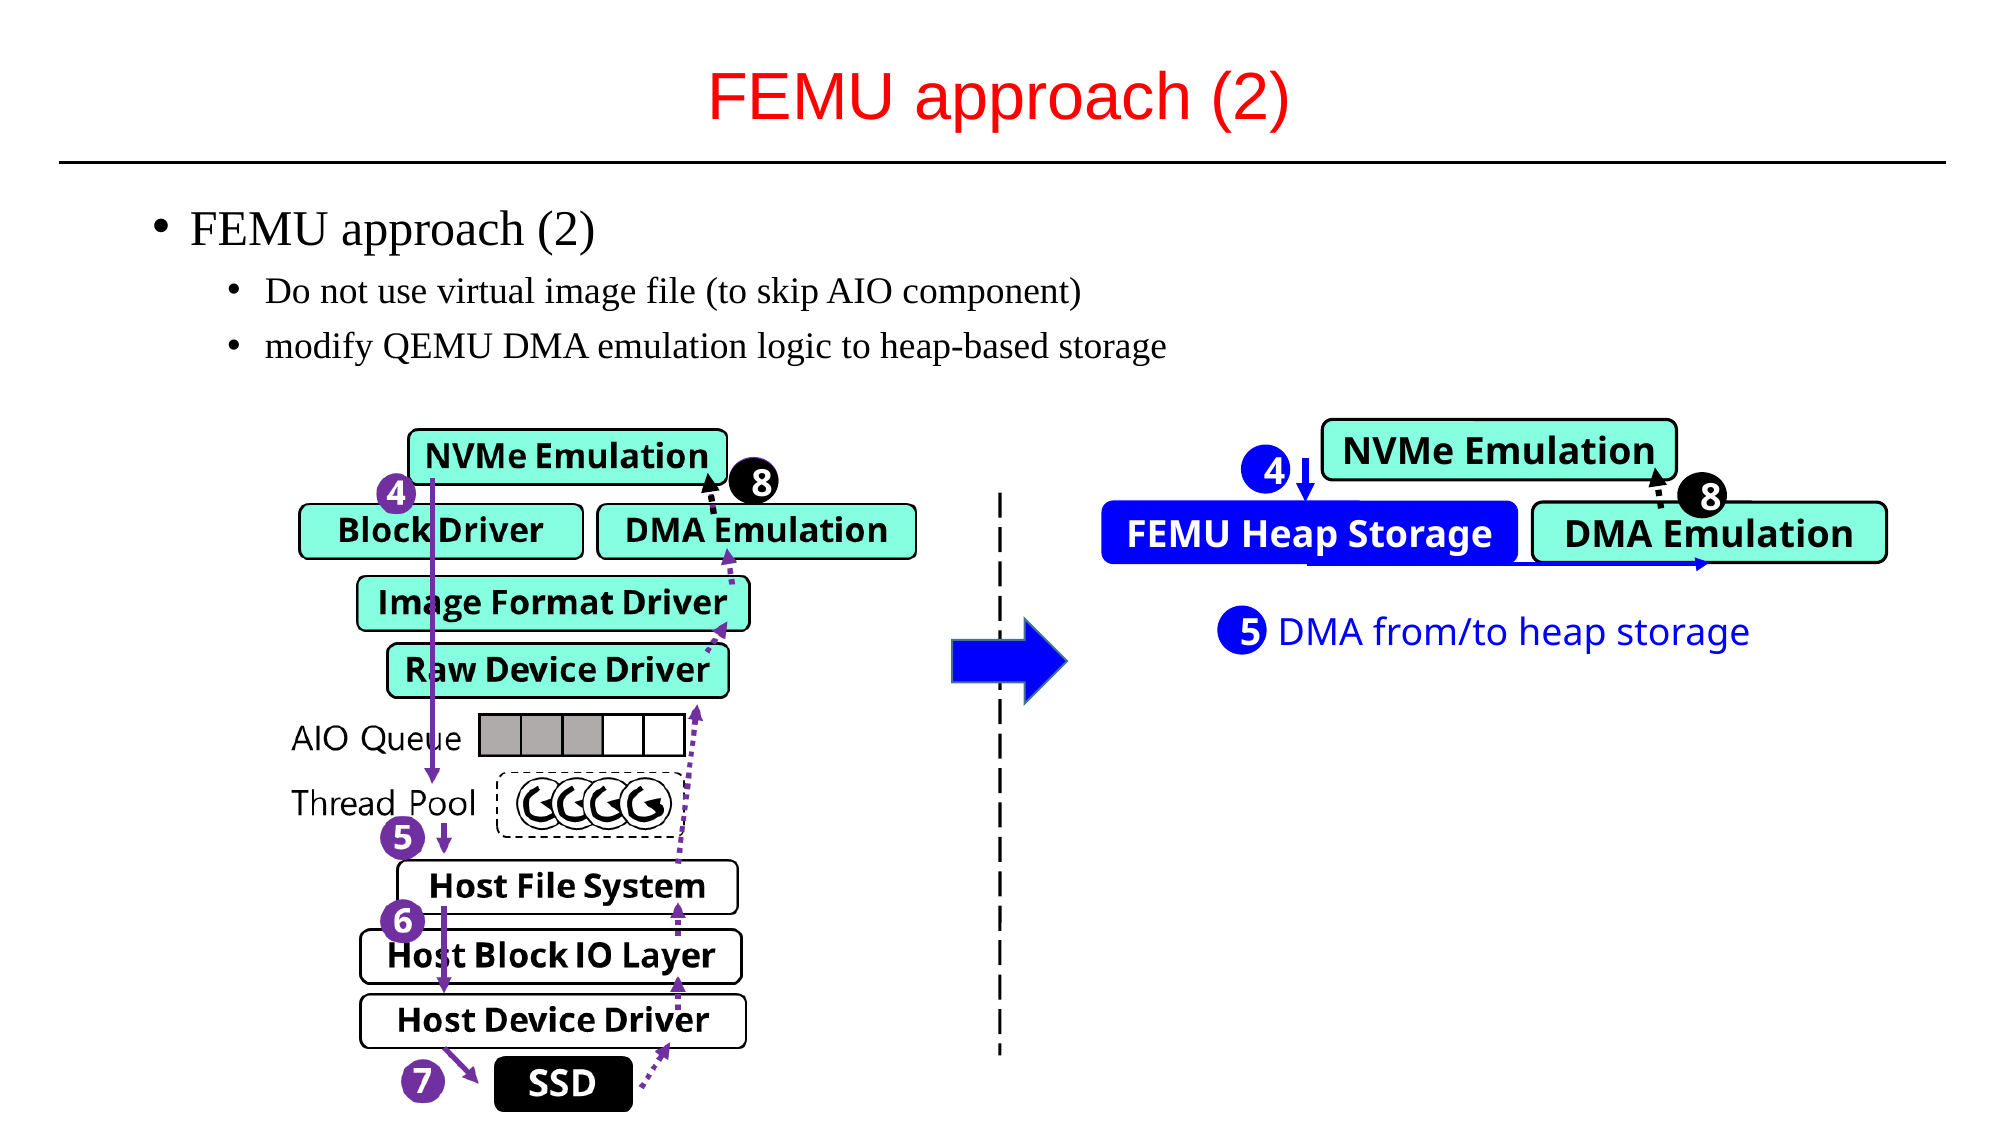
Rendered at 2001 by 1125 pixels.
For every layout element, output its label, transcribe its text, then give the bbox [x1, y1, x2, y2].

text_box NVMe Emulation [1321, 418, 1509, 481]
text_box [1001, 616, 1069, 707]
picture [269, 424, 917, 1125]
text_box DMA Emulation [1531, 500, 1888, 564]
text_box 4 [1240, 444, 1291, 494]
text_box NVMe Emulation [1512, 418, 1678, 481]
text_box FEMU Heap Storage [1101, 500, 1509, 564]
text_box DMA from/to heap storage [1262, 600, 1509, 661]
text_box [1654, 467, 1662, 509]
text_box 8 [1677, 472, 1727, 519]
text_box FEMU approach (2) [137, 42, 1863, 153]
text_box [707, 473, 714, 514]
list FEMU approach (2) Do not use virtual image file (to skip AIO component) modify QEMU DMA emulation logic to heap-based storage [137, 188, 1863, 1056]
text_box FEMU Heap Storage [1512, 502, 1518, 561]
text_box 5 [1217, 605, 1267, 655]
text_box DMA from/to heap storage [1512, 600, 1766, 661]
text_box [951, 638, 999, 684]
